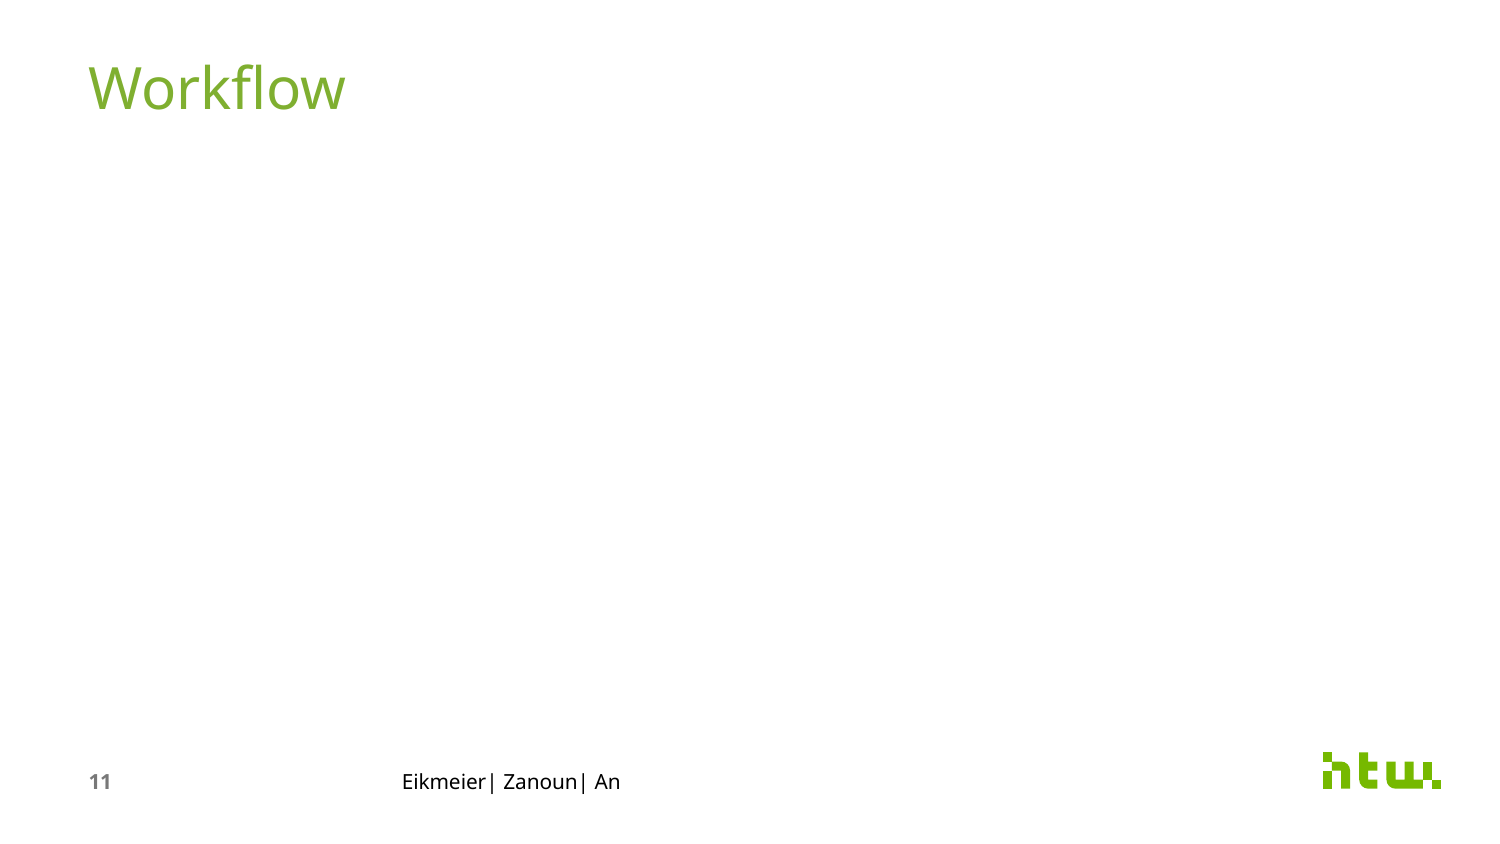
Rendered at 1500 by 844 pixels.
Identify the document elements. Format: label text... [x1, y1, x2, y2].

text_box Workflow [88, 50, 1323, 123]
text_box 11 [88, 768, 372, 799]
text_box Eikmeier| Zanoun| An [401, 768, 1302, 799]
